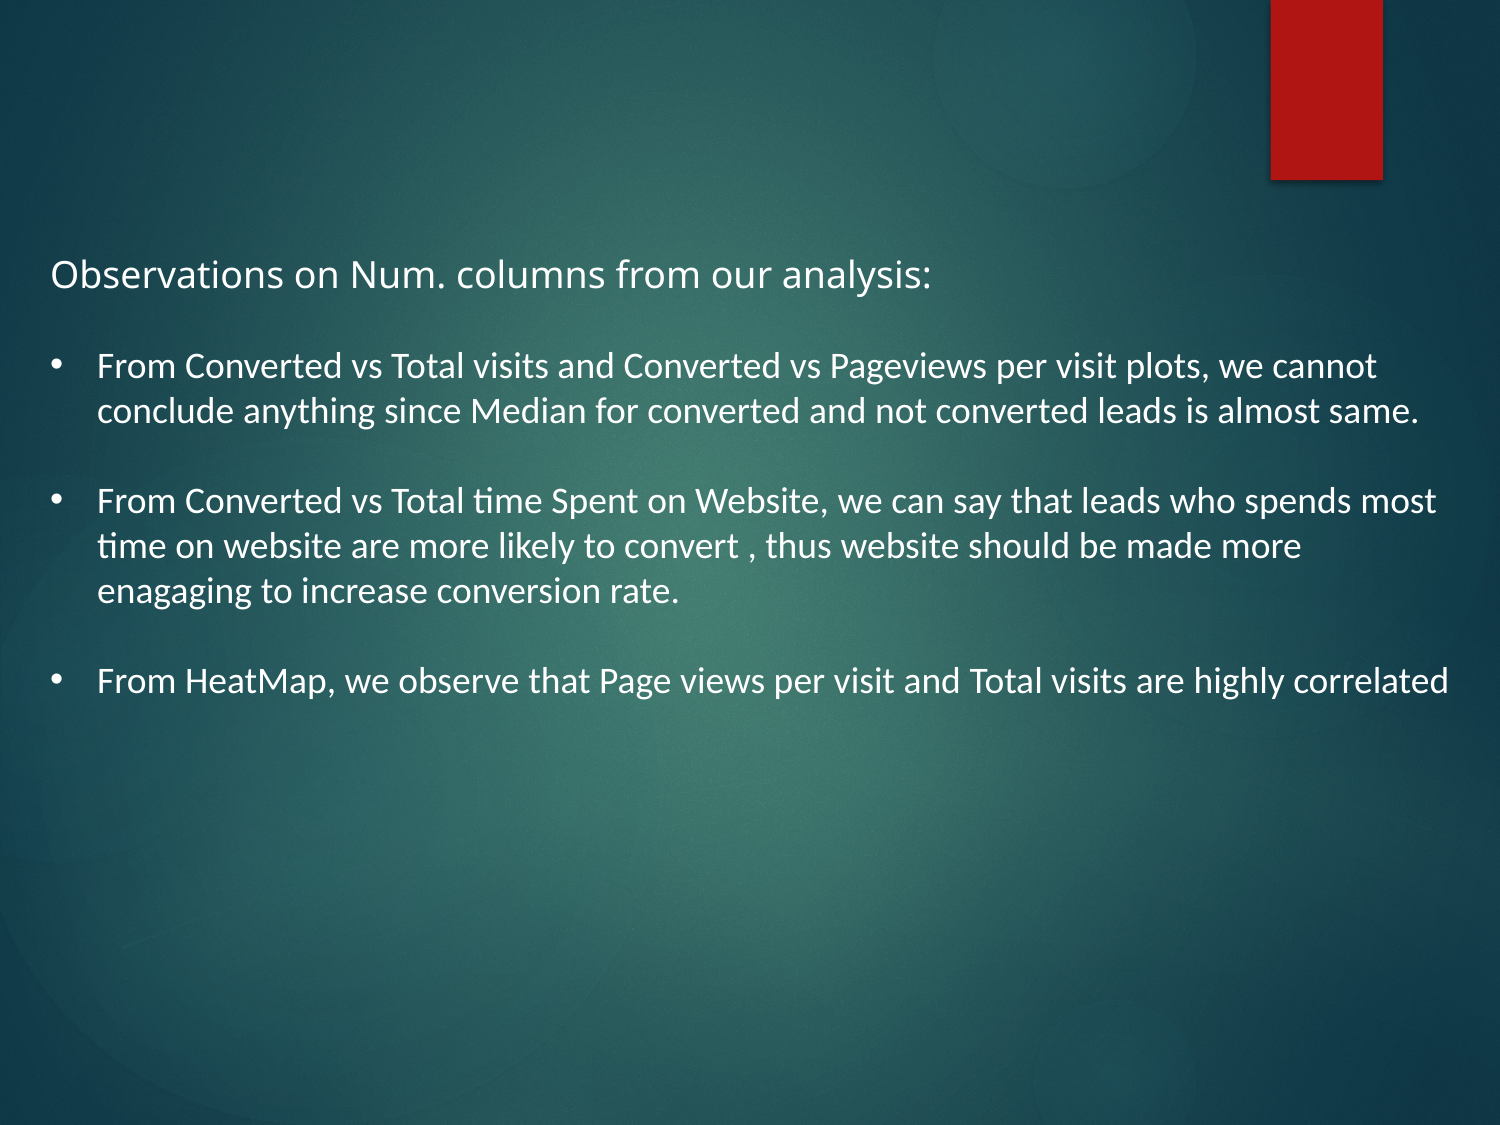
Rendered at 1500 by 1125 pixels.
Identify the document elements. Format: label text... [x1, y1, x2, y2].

text_box Observations on Num. columns from our analysis: From Converted vs Total visits and Converted vs Pageviews per visit plots, we cannot conclude anything since Median for converted and not converted leads is almost same. From Converted vs Total time Spent on Website, we can say that leads who spends most time on website are more likely to convert , thus website should be made more enagaging to increase conversion rate. From HeatMap, we observe that Page views per visit and Total visits are highly correlated [35, 243, 1465, 709]
